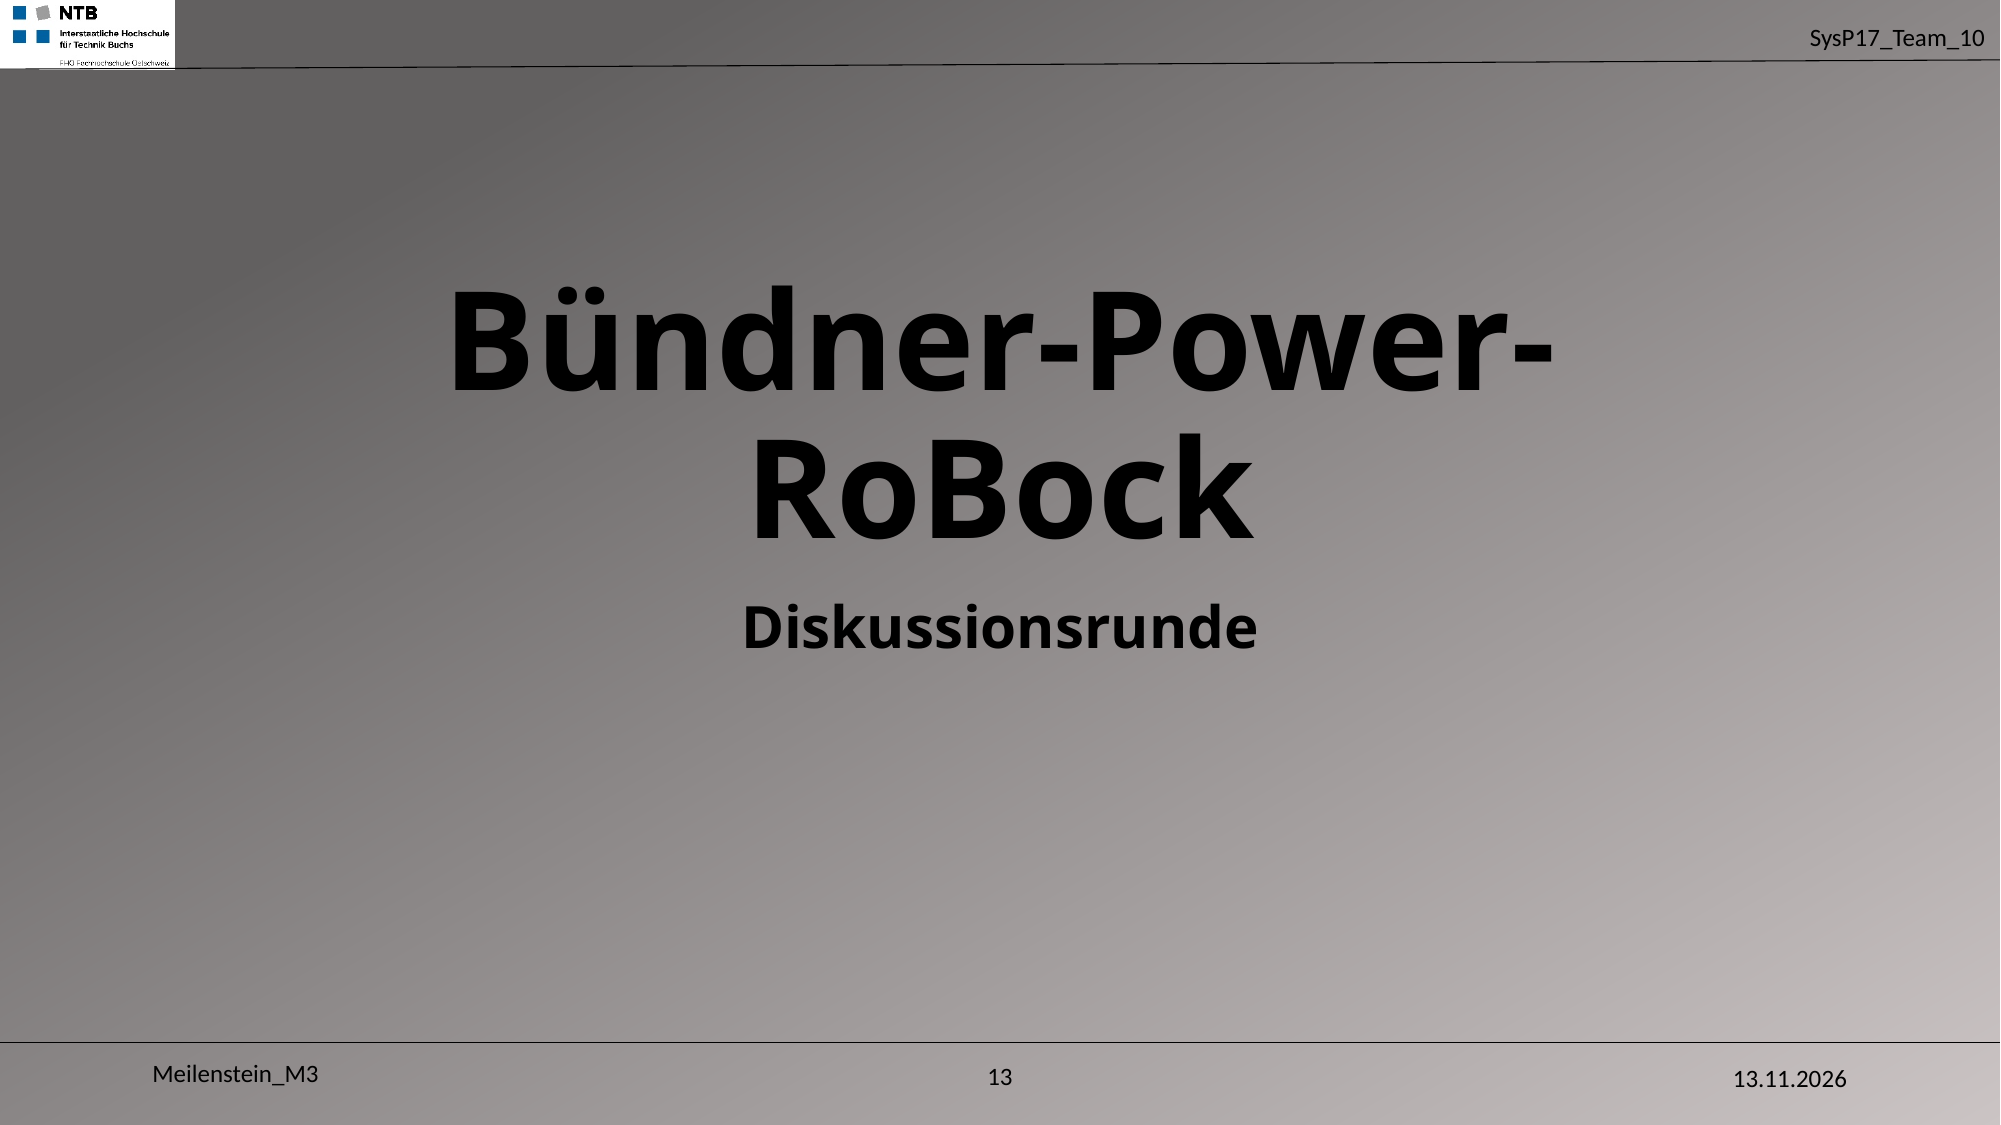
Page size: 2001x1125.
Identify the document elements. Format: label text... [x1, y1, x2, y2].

title Bündner-Power-RoBock [249, 184, 1750, 576]
picture [0, 0, 175, 68]
subtitle Diskussionsrunde [249, 590, 1750, 863]
slide_number 13 [642, 1047, 1358, 1103]
footer Meilenstein_M3 [137, 1042, 588, 1103]
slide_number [1412, 1047, 1863, 1108]
